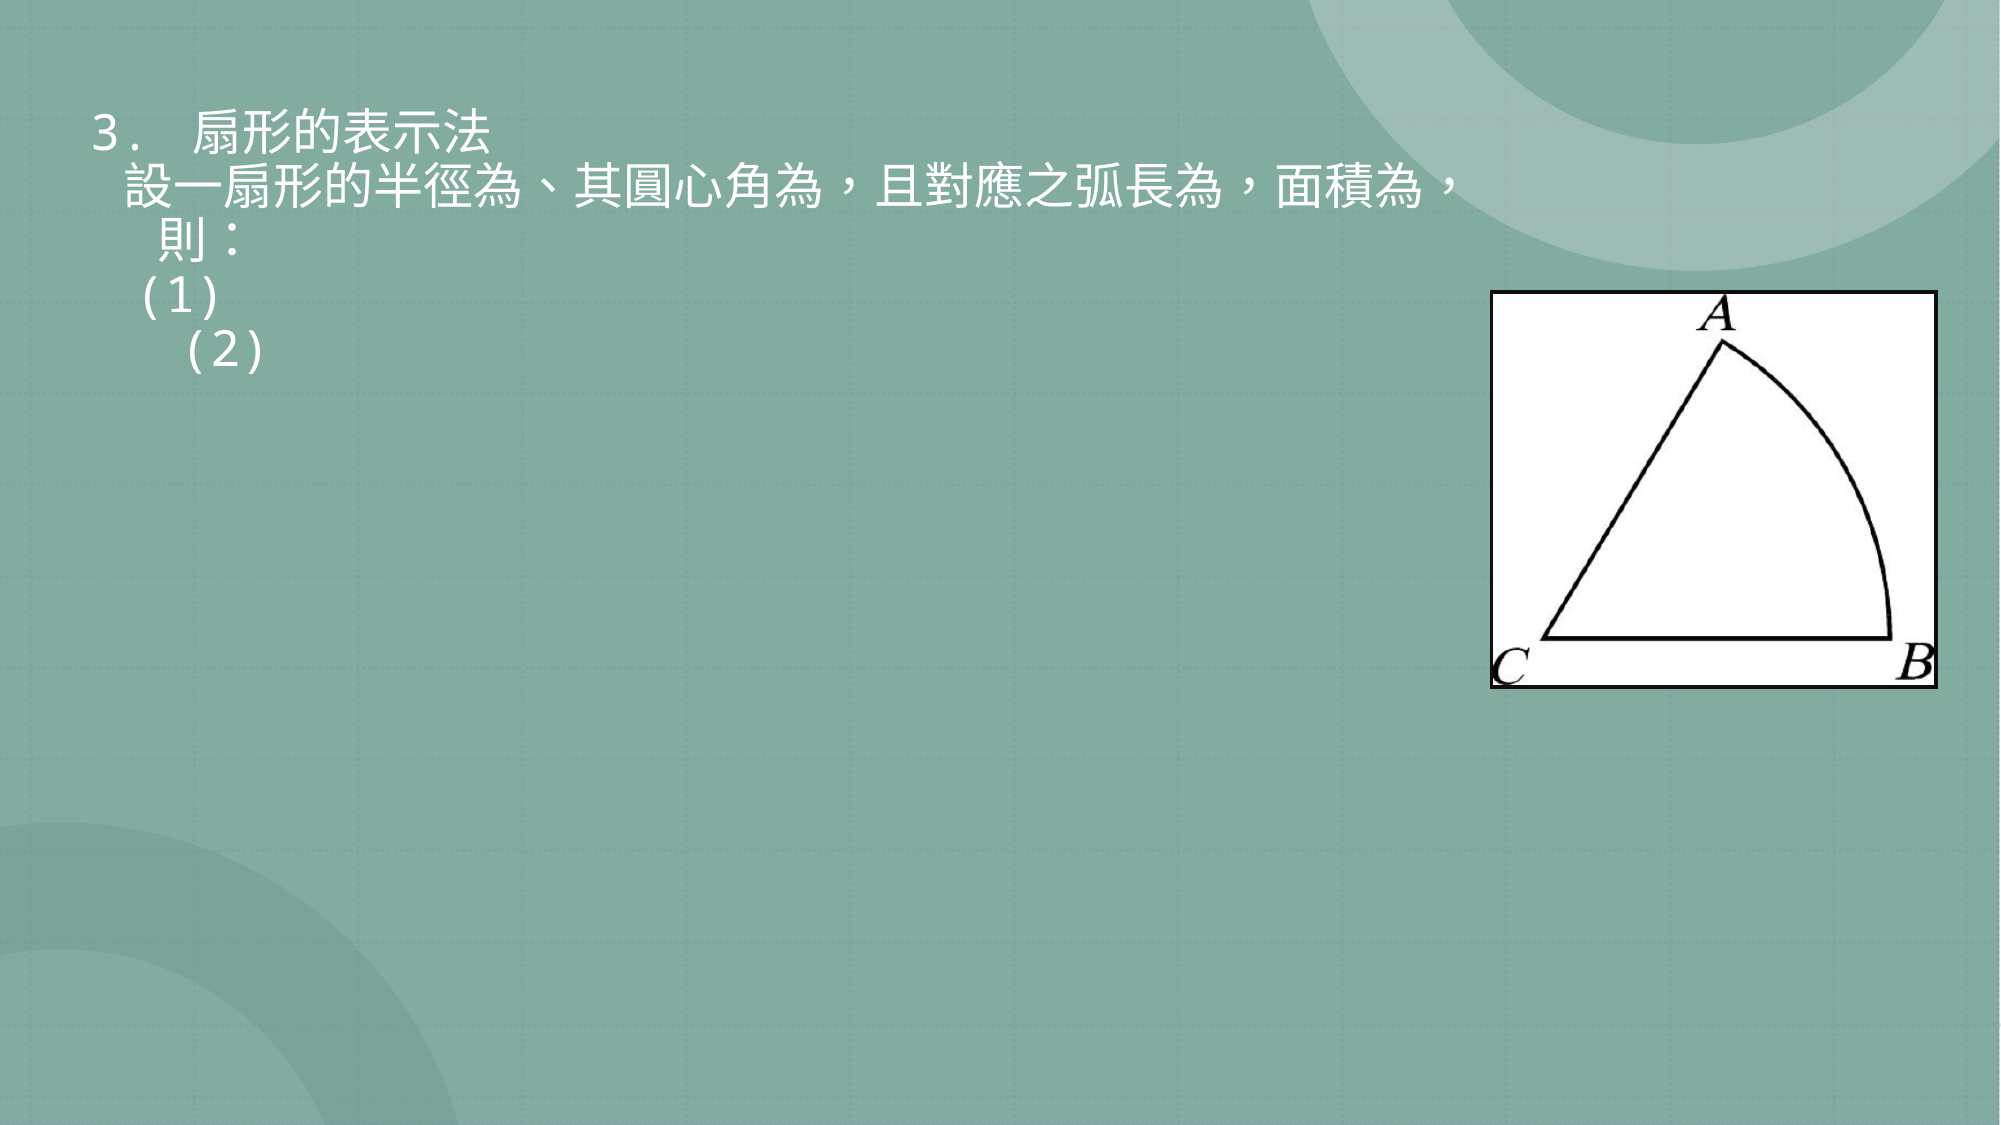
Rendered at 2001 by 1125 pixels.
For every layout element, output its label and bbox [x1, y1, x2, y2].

picture [1490, 290, 1938, 689]
